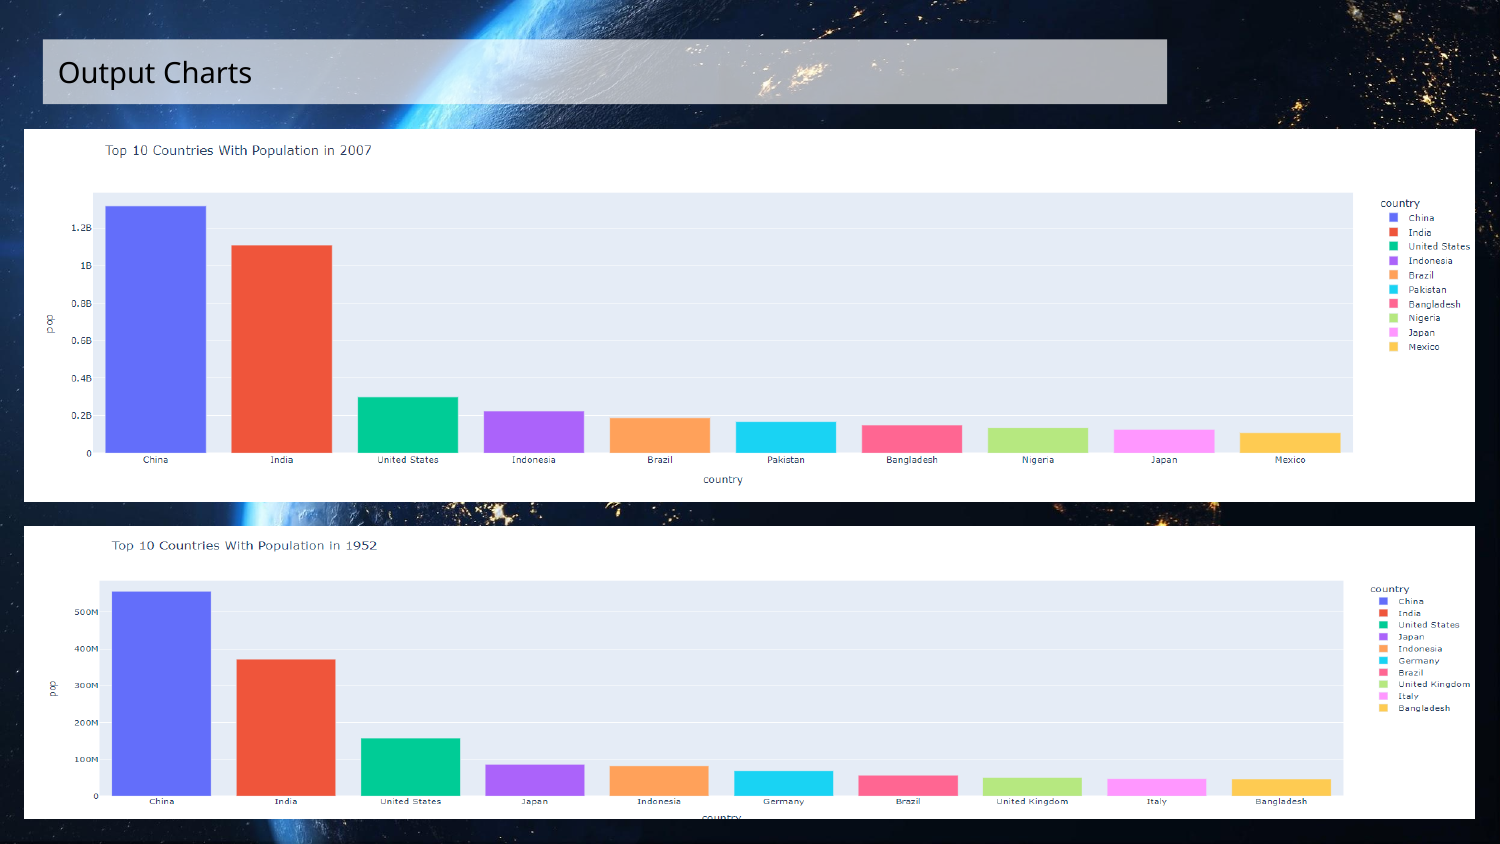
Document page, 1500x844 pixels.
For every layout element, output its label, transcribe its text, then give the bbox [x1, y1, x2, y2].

text_box Output Charts [42, 39, 1168, 105]
picture [0, 0, 1500, 844]
